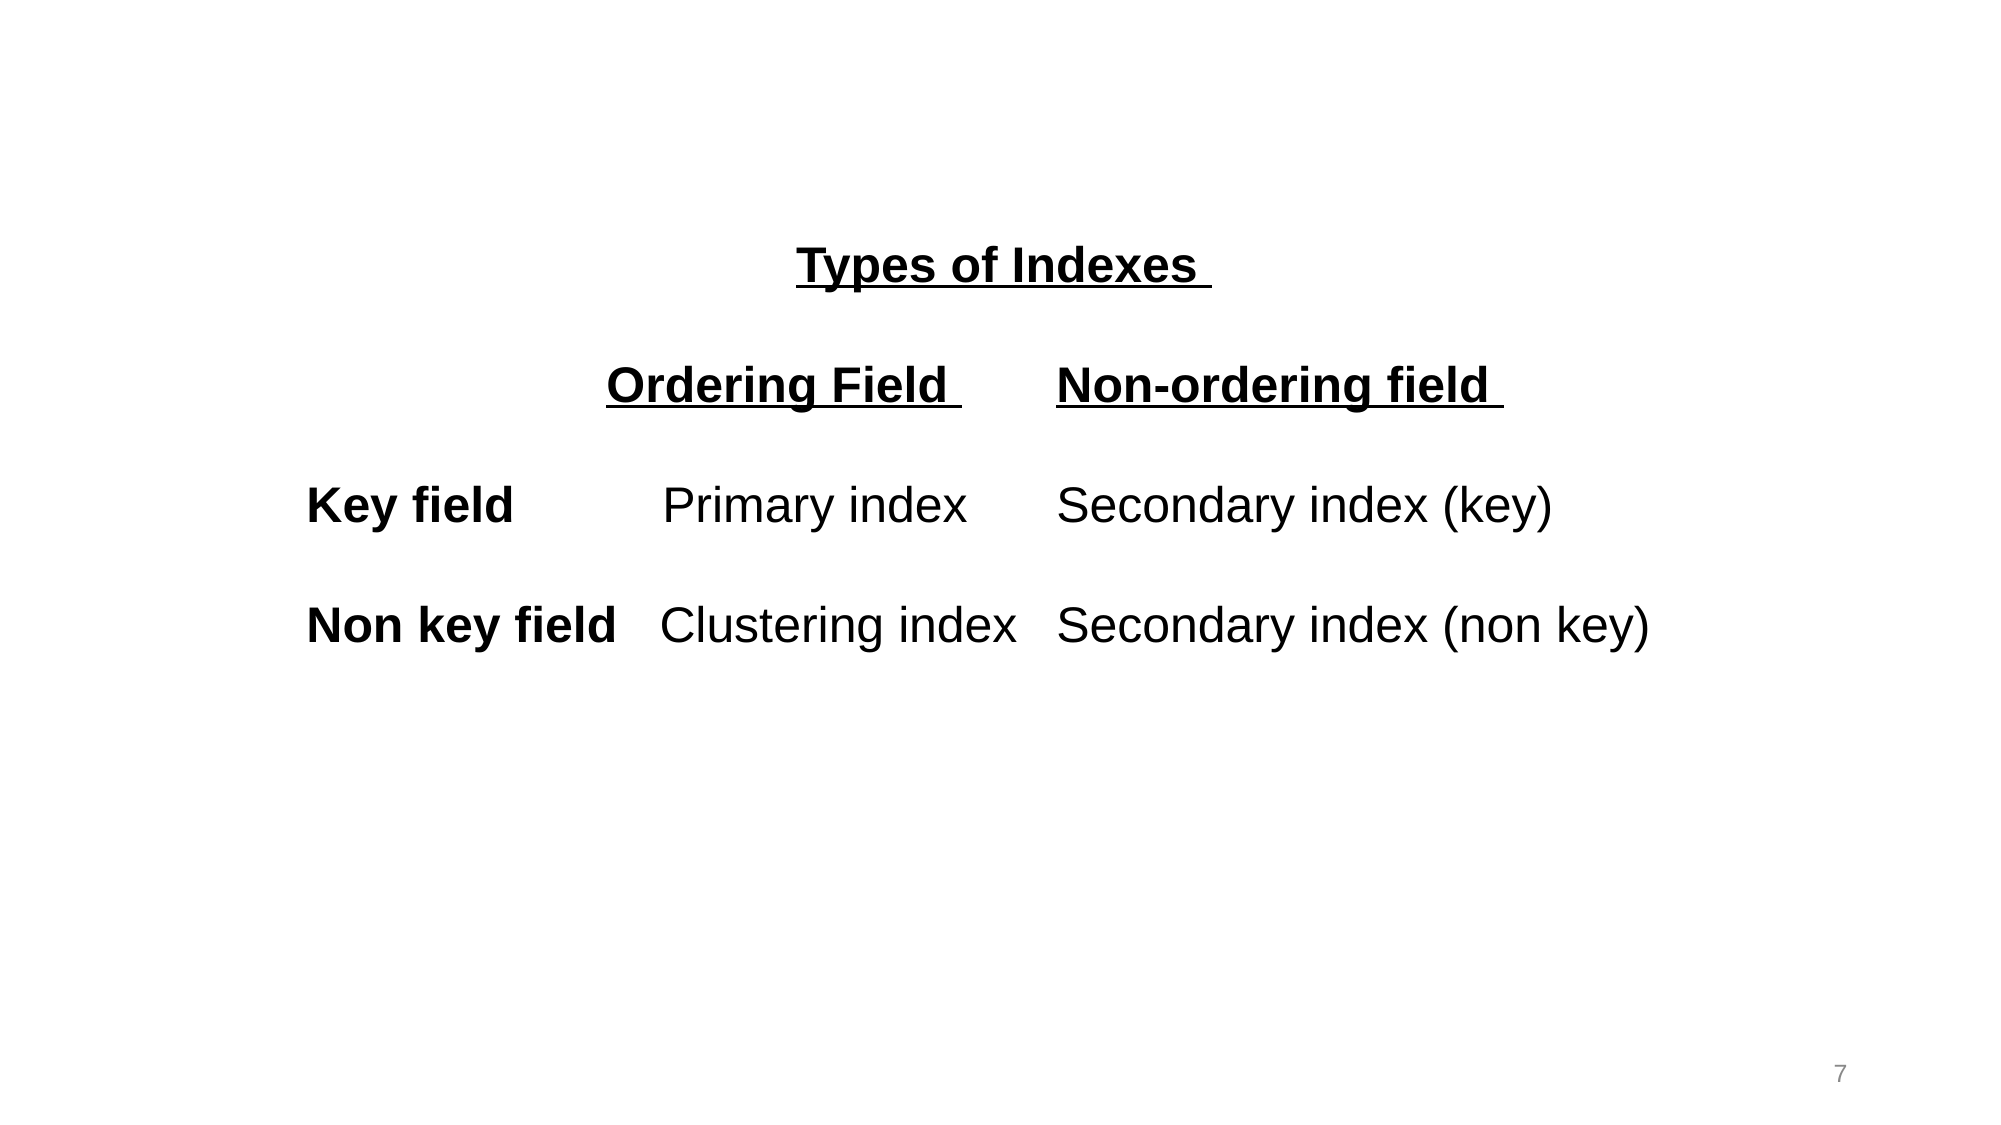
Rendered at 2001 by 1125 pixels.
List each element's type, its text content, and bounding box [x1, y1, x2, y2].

slide_number 7 [1412, 1042, 1863, 1103]
text_box Types of Indexes Ordering Field Non-ordering field Key field Primary index Secondary index (key) Non key field Clustering index Secondary index (non key) [291, 224, 1717, 720]
